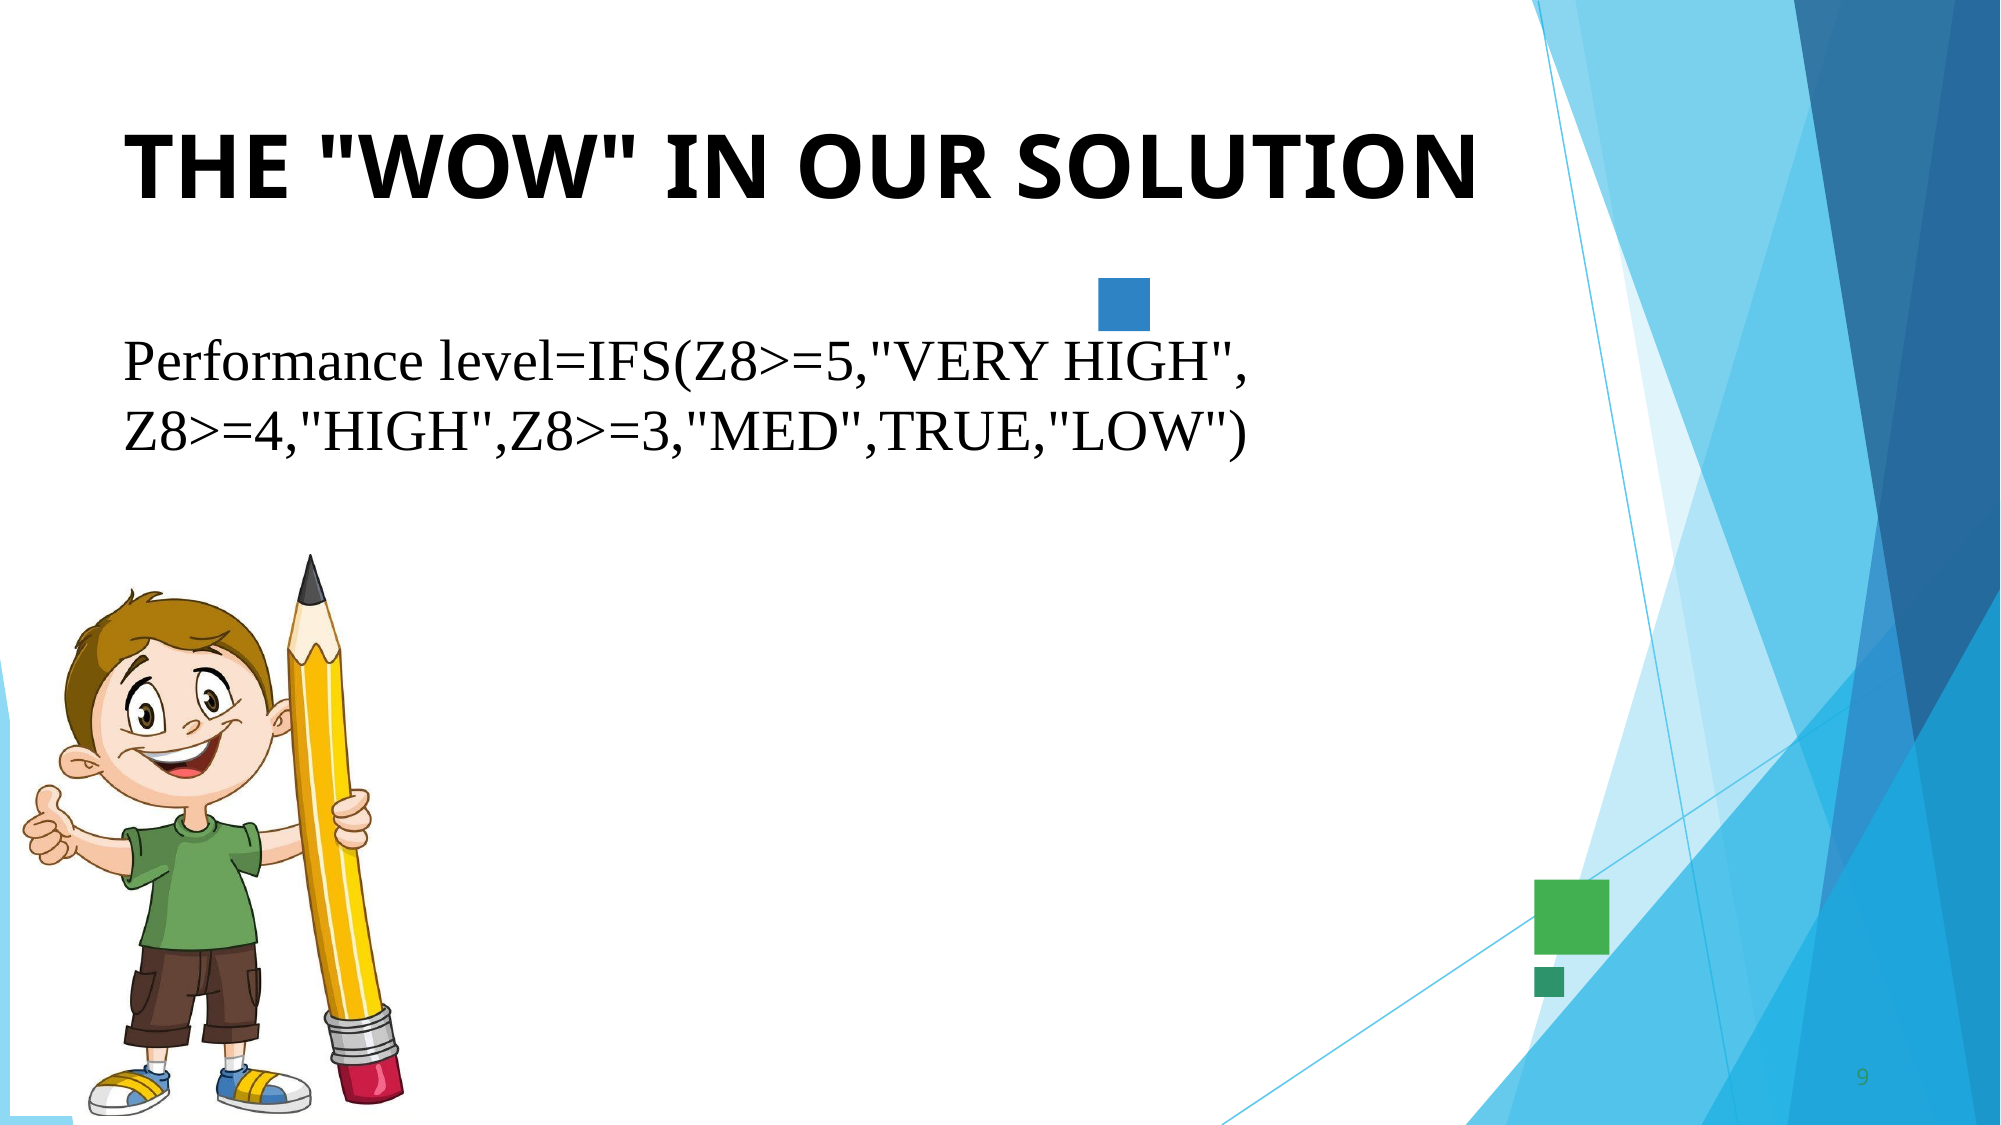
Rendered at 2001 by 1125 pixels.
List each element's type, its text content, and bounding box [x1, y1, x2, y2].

text_box [1534, 967, 1565, 997]
title THE "WOW" IN OUR SOLUTION Performance level=IFS(Z8>=5,"VERY HIGH", Z8>=4,"HIGH",Z8>=3,"MED",TRUE,"LOW") [121, 107, 1513, 463]
text_box 9 [1849, 1061, 1888, 1095]
text_box [449, 386, 1850, 543]
picture [10, 554, 416, 1116]
text_box [1534, 879, 1610, 955]
